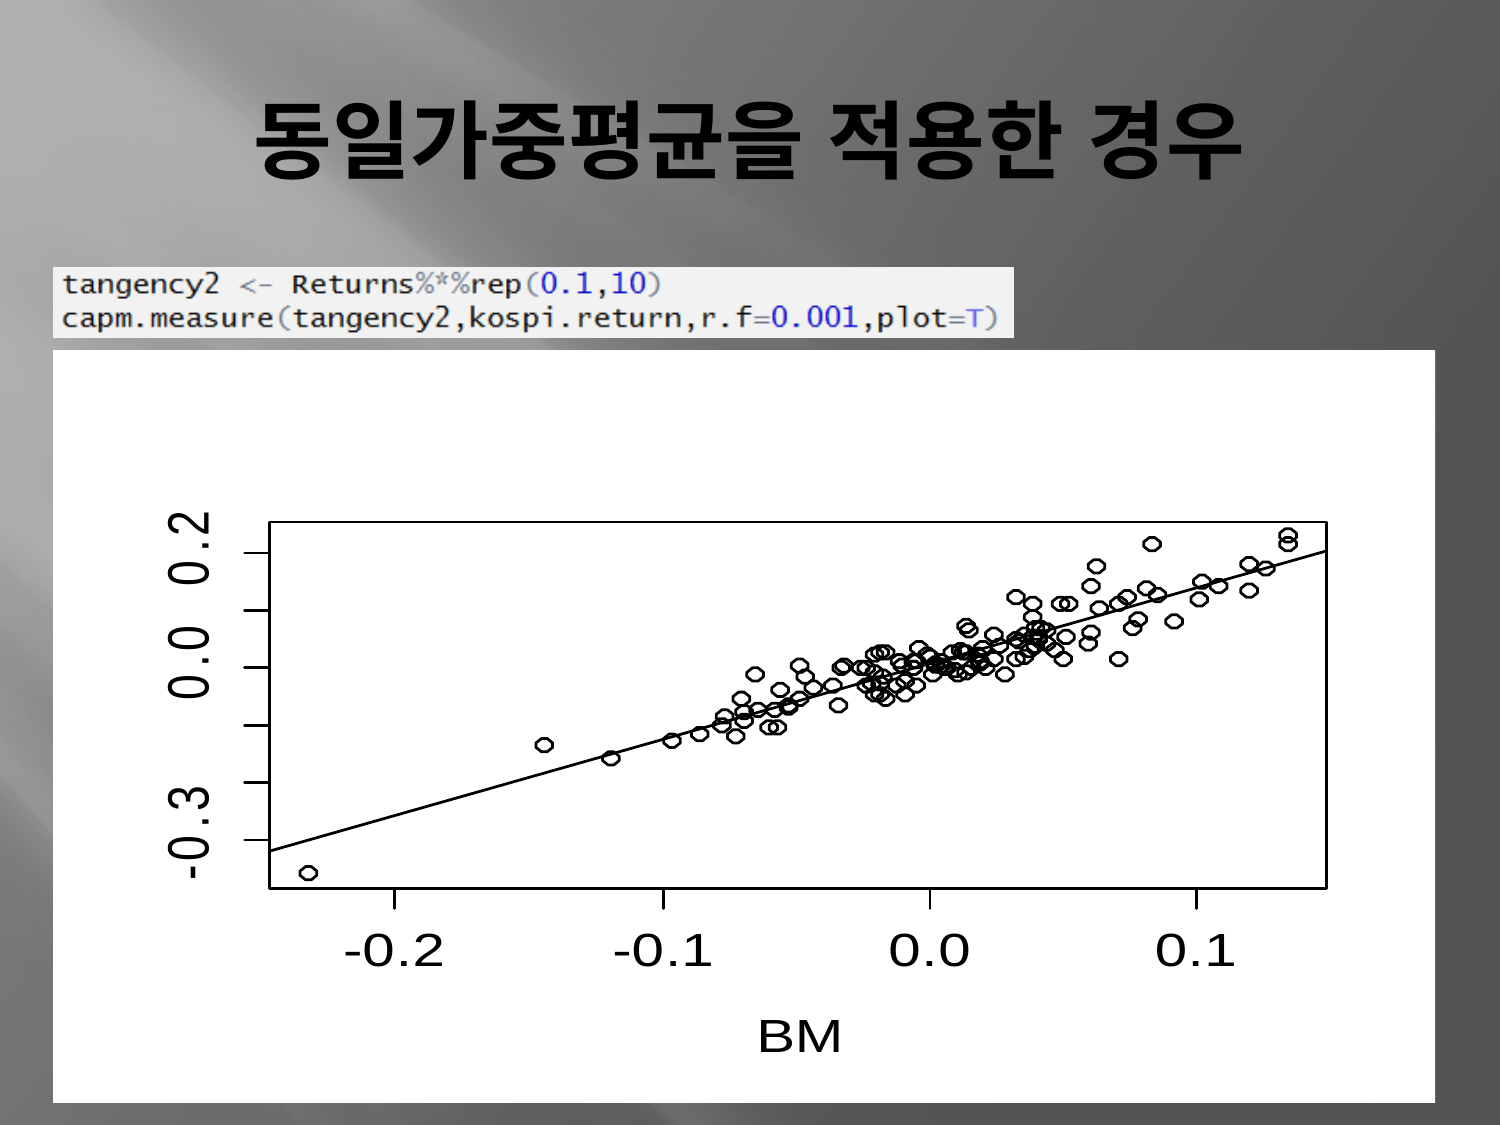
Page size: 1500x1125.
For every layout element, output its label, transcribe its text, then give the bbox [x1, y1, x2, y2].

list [52, 266, 1014, 339]
title 동일가중평균을 적용한 경우 [75, 45, 1425, 233]
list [52, 349, 1436, 1104]
